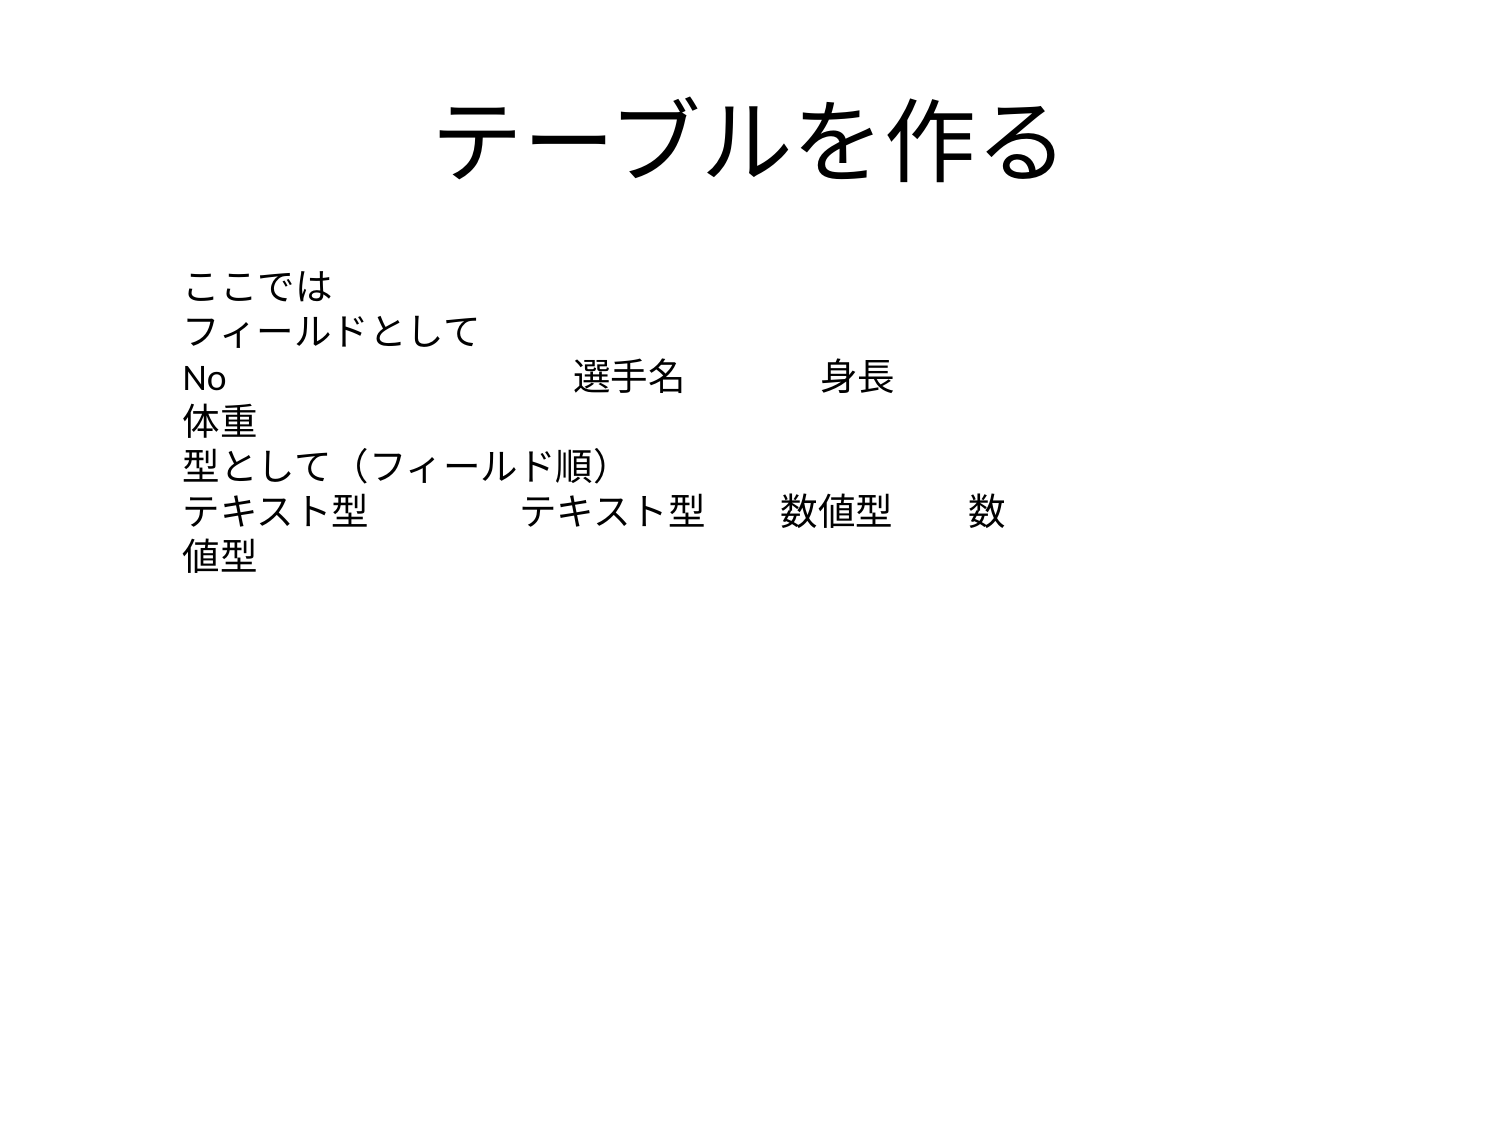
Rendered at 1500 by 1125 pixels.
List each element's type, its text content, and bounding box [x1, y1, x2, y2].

text_box ここでは フィールドとして No 選手名 身長 体重 型として（フィールド順） テキスト型 テキスト型 数値型 数値型 [167, 255, 1034, 901]
title テーブルを作る [75, 45, 1425, 233]
